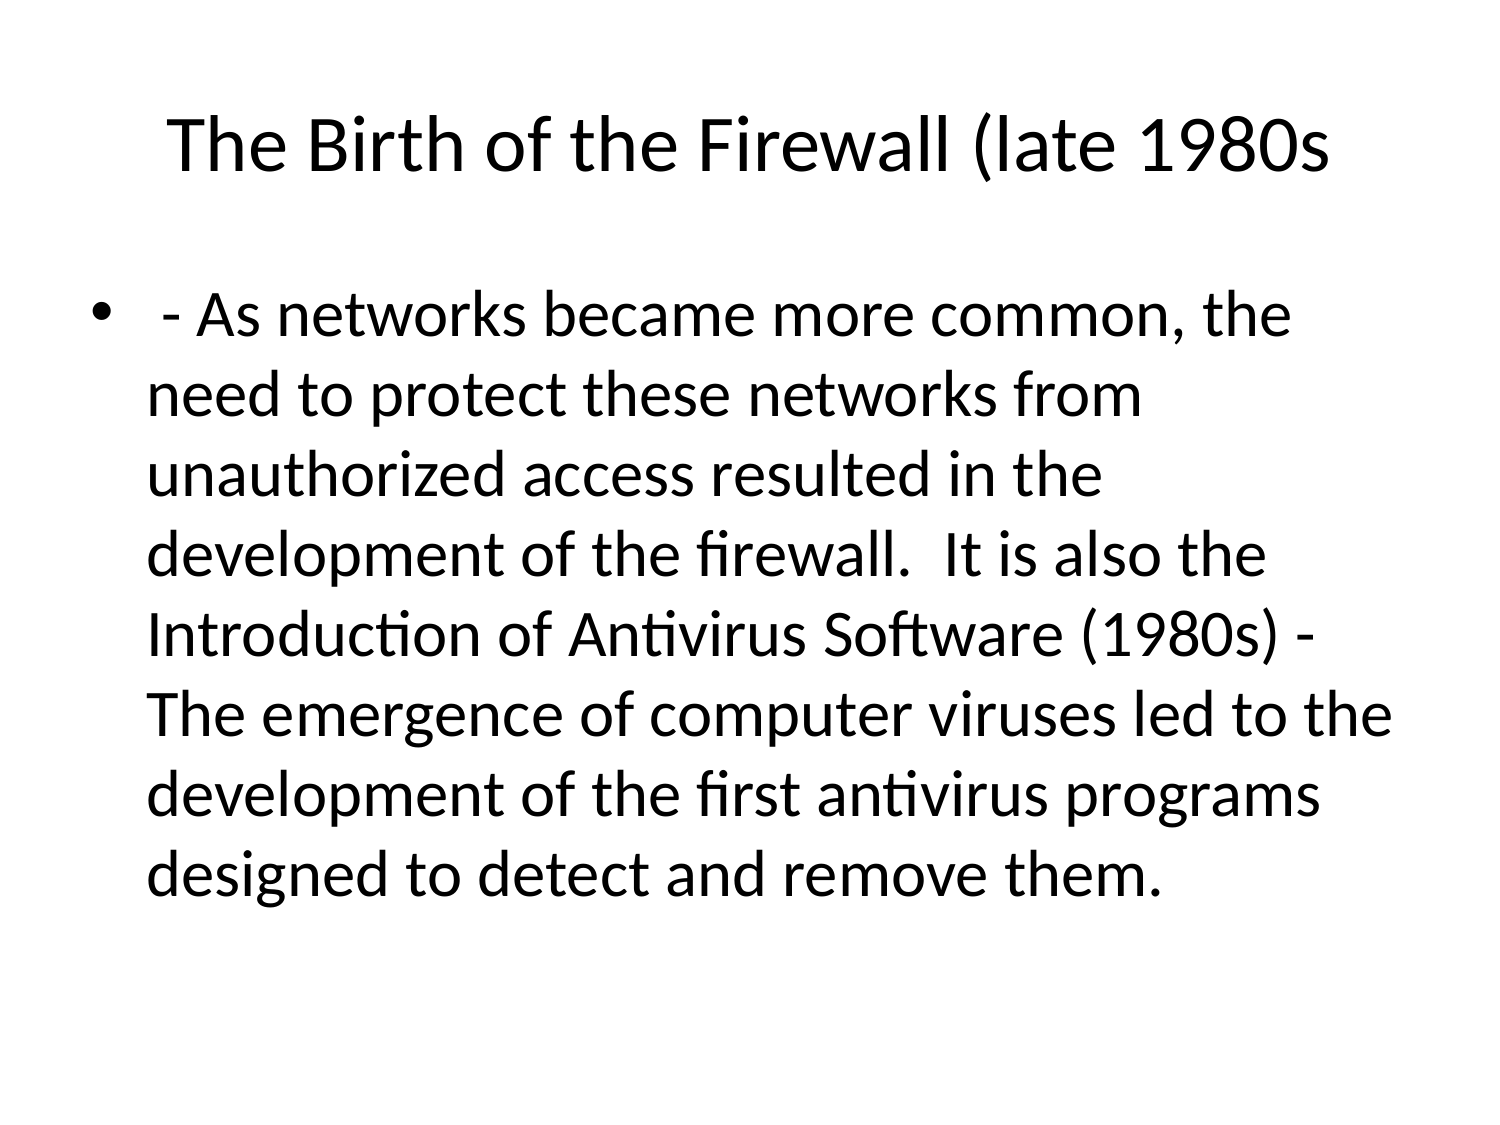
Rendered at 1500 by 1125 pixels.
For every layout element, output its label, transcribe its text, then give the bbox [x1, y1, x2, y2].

title The Birth of the Firewall (late 1980s [75, 45, 1425, 233]
list - As networks became more common, the need to protect these networks from unauthorized access resulted in the development of the firewall. It is also the Introduction of Antivirus Software (1980s) - The emergence of computer viruses led to the development of the first antivirus programs designed to detect and remove them. [75, 262, 1425, 1005]
